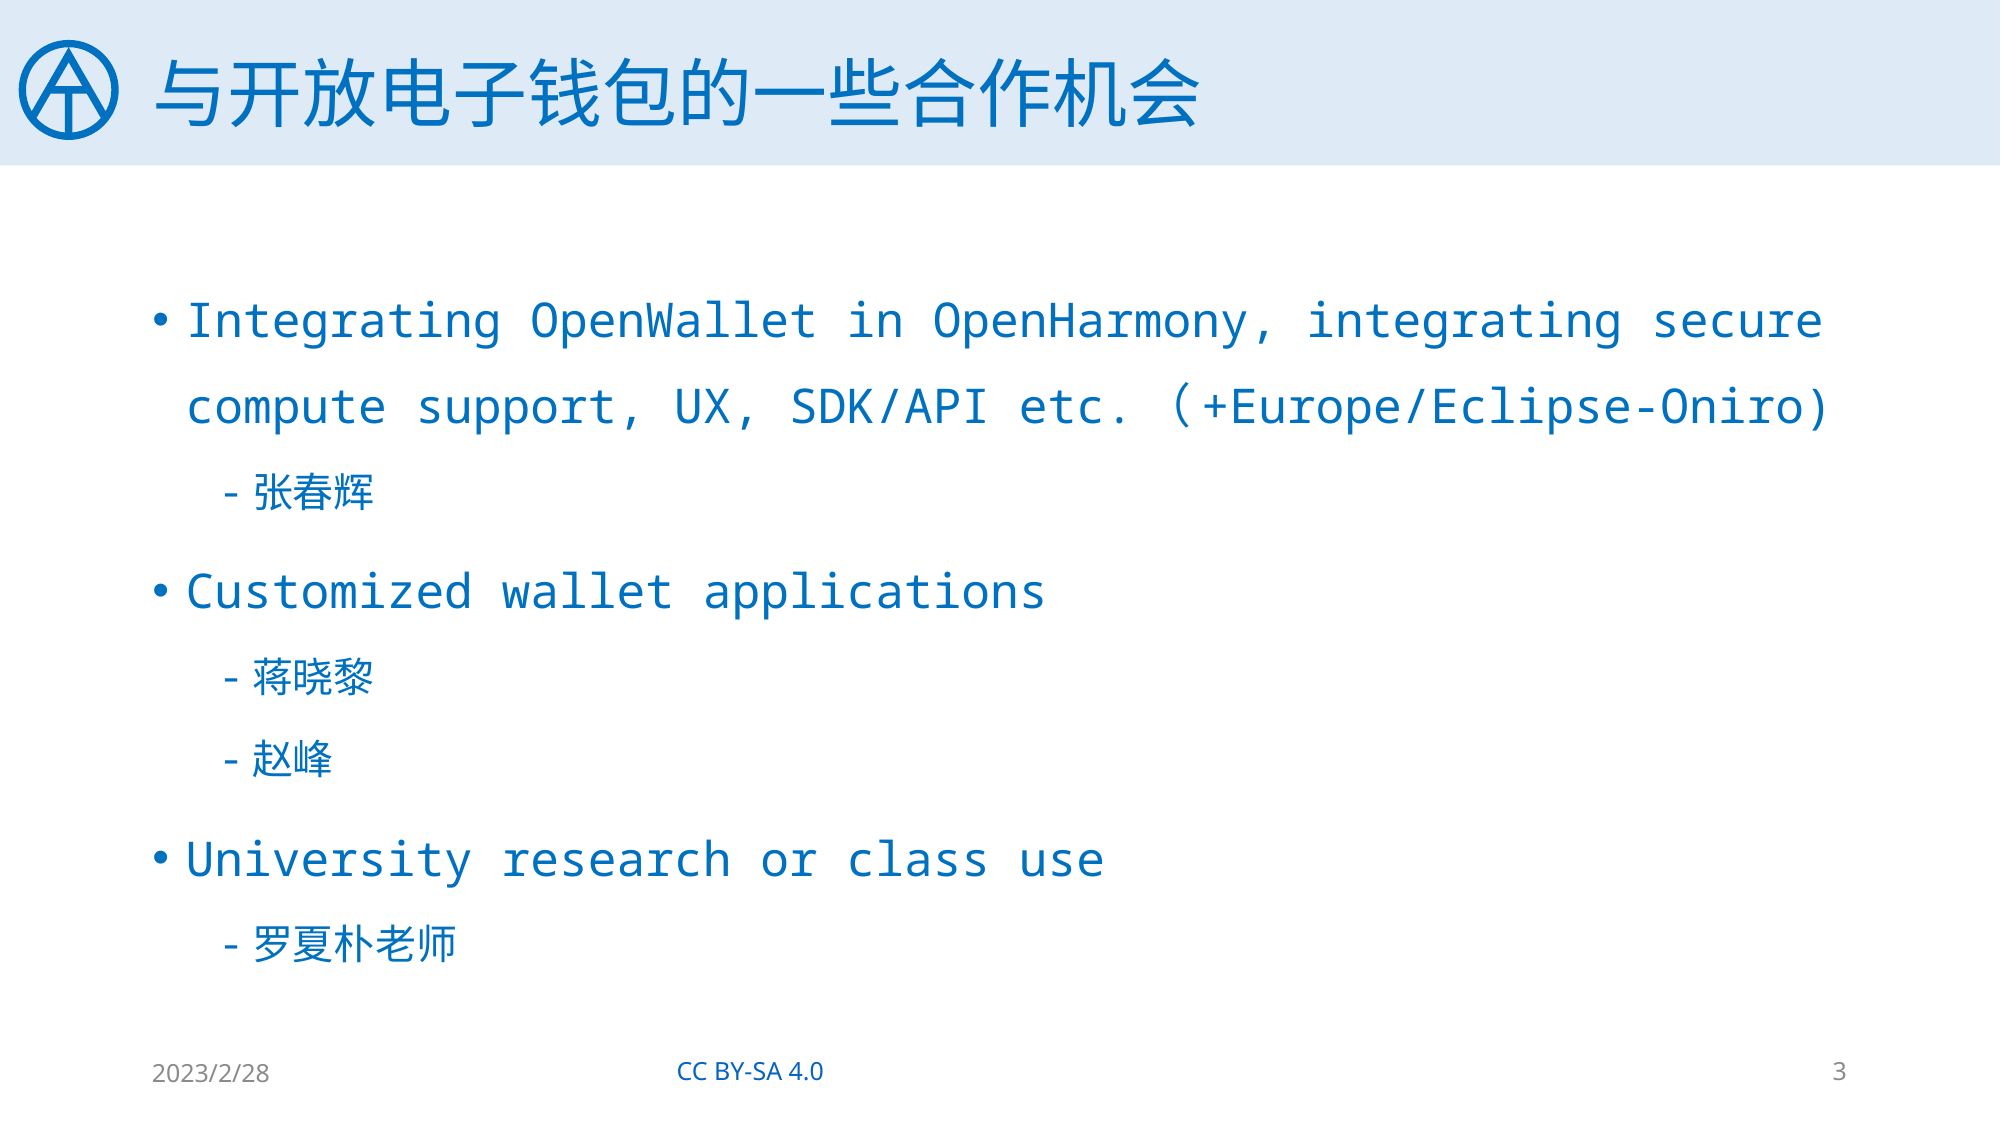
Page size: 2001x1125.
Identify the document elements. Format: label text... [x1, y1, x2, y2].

list Integrating OpenWallet in OpenHarmony, integrating secure compute support, UX, SDK/API etc.（+Europe/Eclipse-Oniro) 张春辉 Customized wallet applications 蒋晓黎 赵峰 University research or class use 罗夏朴老师 [137, 179, 1863, 1014]
title 与开放电子钱包的一些合作机会 [137, 39, 1863, 155]
